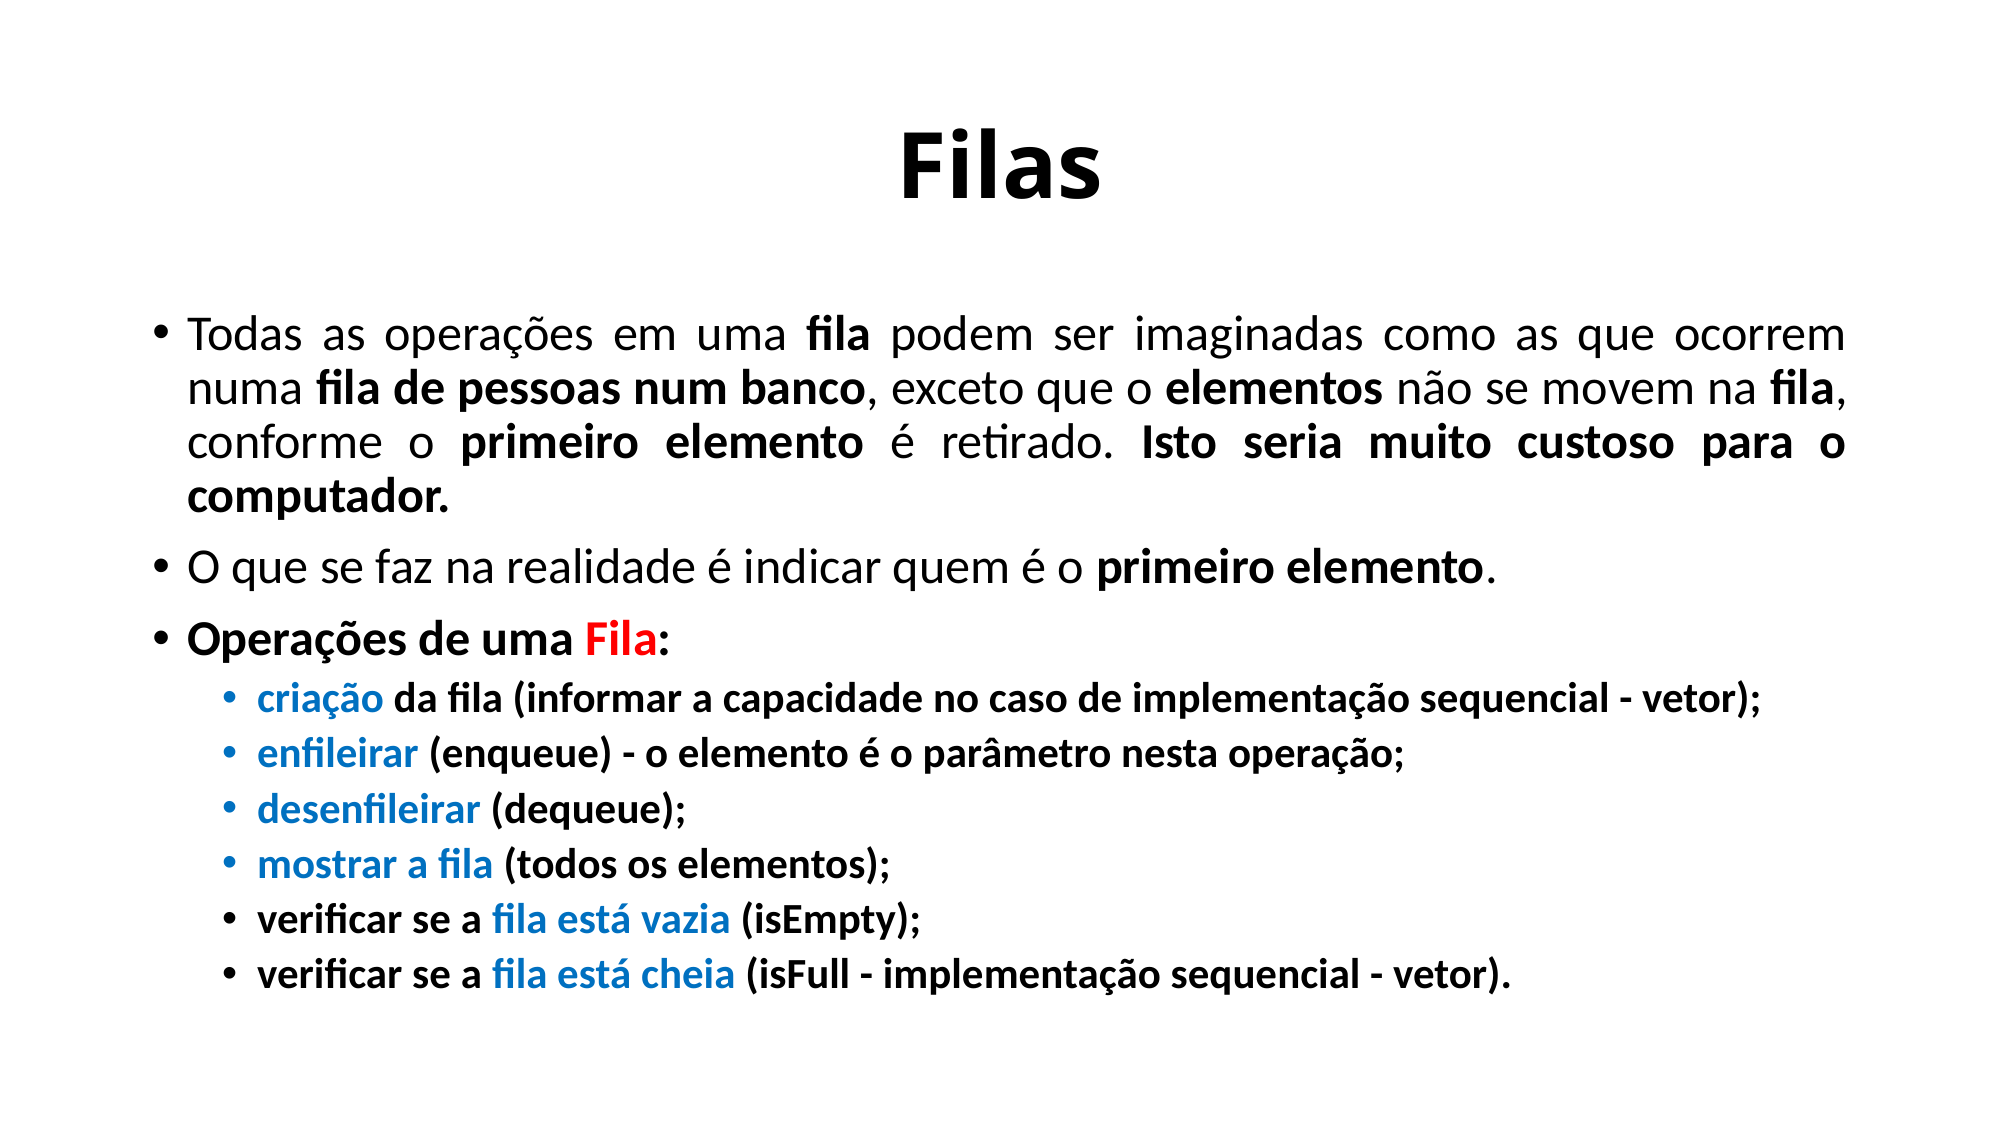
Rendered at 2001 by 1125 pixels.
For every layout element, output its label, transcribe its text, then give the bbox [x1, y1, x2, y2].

title Filas [137, 59, 1863, 278]
list Todas as operações em uma fila podem ser imaginadas como as que ocorrem numa fila de pessoas num banco, exceto que o elementos não se movem na fila, conforme o primeiro elemento é retirado. Isto seria muito custoso para o computador. O que se faz na realidade é indicar quem é o primeiro elemento. Operações de uma Fila: criação da fila (informar a capacidade no caso de implementação sequencial - vetor); enfileirar (enqueue) - o elemento é o parâmetro nesta operação; desenfileirar (dequeue); mostrar a fila (todos os elementos); verificar se a fila está vazia (isEmpty); verificar se a fila está cheia (isFull - implementação sequencial - vetor). [137, 299, 1863, 1014]
